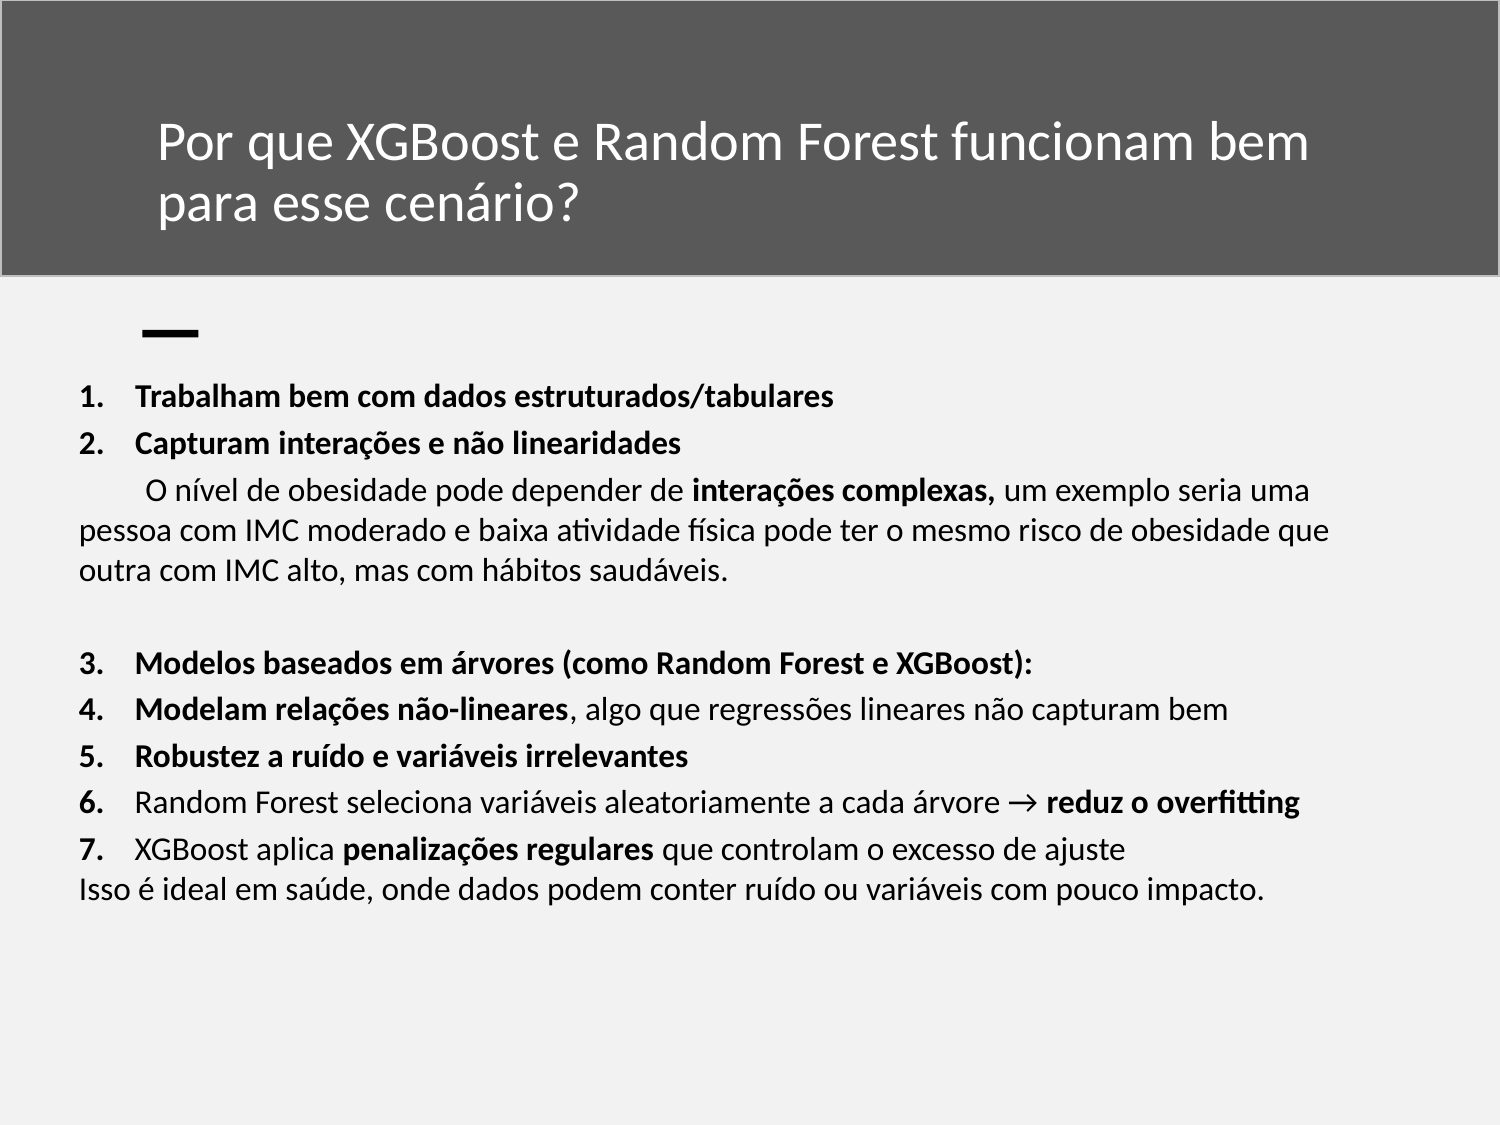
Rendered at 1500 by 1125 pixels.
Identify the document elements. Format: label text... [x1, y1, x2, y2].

text_box [0, 0, 1500, 275]
title Por que XGBoost e Random Forest funcionam bem para esse cenário? [142, 104, 1359, 253]
text_box [140, 328, 201, 339]
text_box [0, 275, 1500, 1125]
list Trabalham bem com dados estruturados/tabulares Capturam interações e não linearidades O nível de obesidade pode depender de interações complexas, um exemplo seria uma pessoa com IMC moderado e baixa atividade física pode ter o mesmo risco de obesidade que outra com IMC alto, mas com hábitos saudáveis. 3. Modelos baseados em árvores (como Random Forest e XGBoost): 4. Modelam relações não-lineares, algo que regressões lineares não capturam bem 5. Robustez a ruído e variáveis irrelevantes 6. Random Forest seleciona variáveis aleatoriamente a cada árvore → reduz o overfitting 7. XGBoost aplica penalizações regulares que controlam o excesso de ajuste Isso é ideal em saúde, onde dados podem conter ruído ou variáveis com pouco impacto. [64, 367, 1391, 1073]
